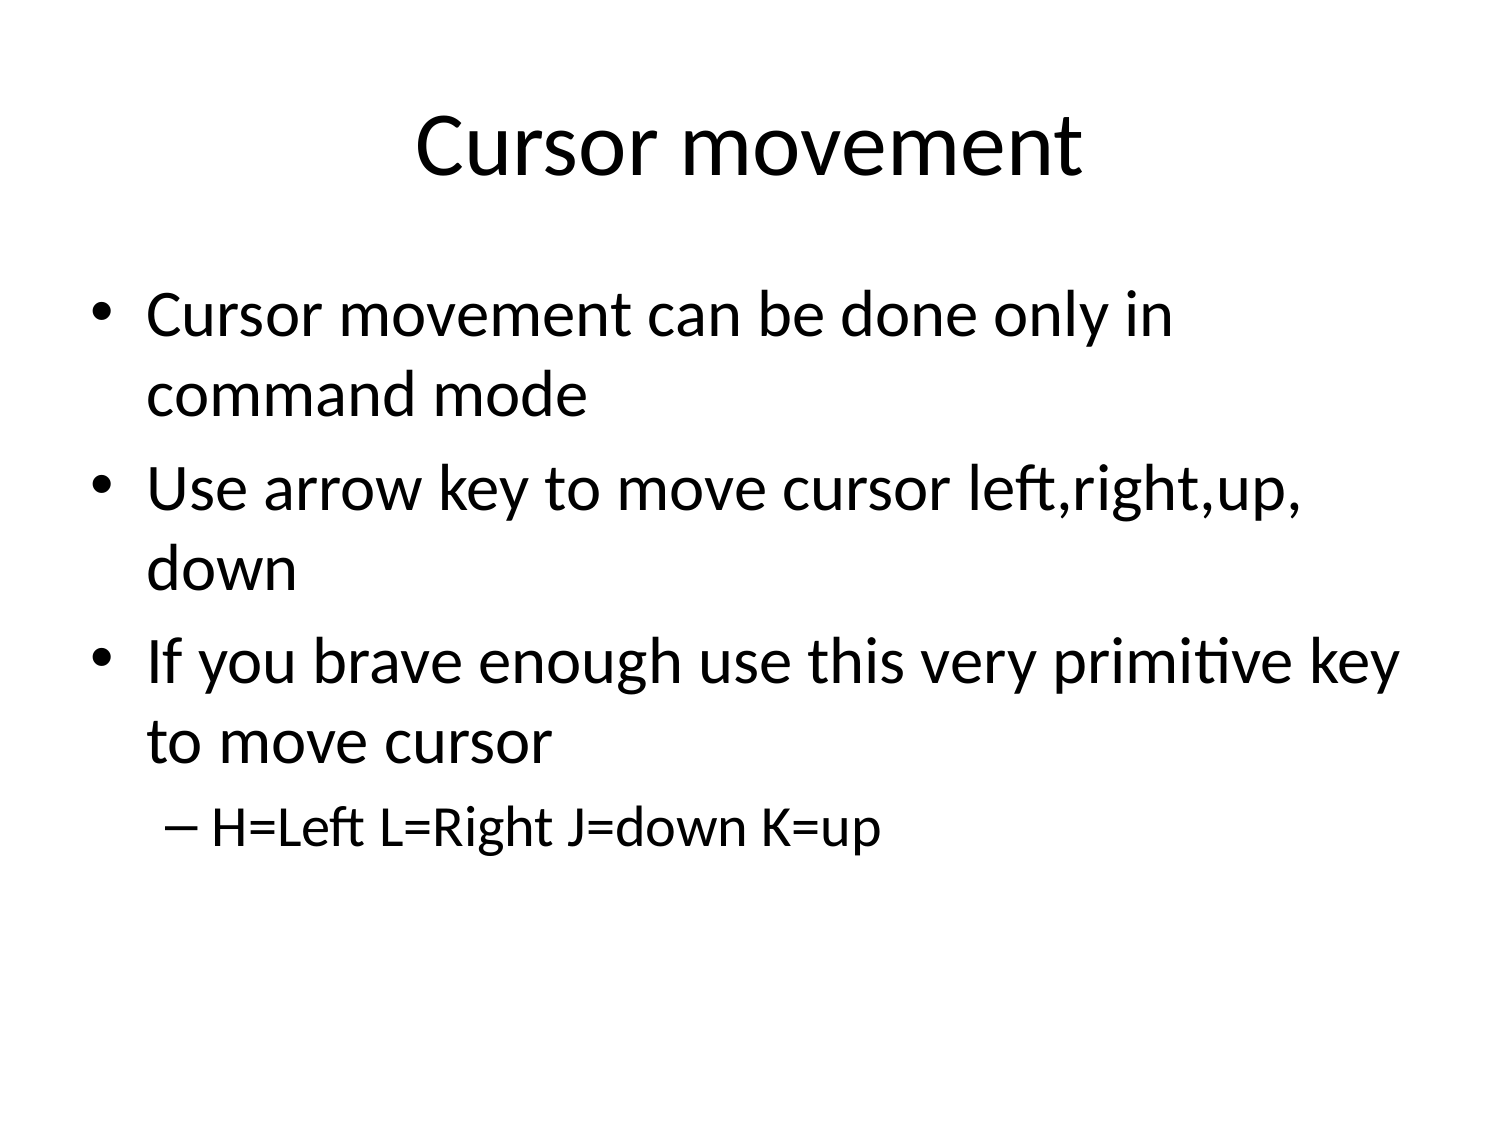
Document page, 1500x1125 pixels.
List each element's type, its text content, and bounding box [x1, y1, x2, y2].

title Cursor movement [75, 45, 1425, 233]
list Cursor movement can be done only in command mode Use arrow key to move cursor left,right,up, down If you brave enough use this very primitive key to move cursor H=Left L=Right J=down K=up [75, 262, 1425, 1005]
